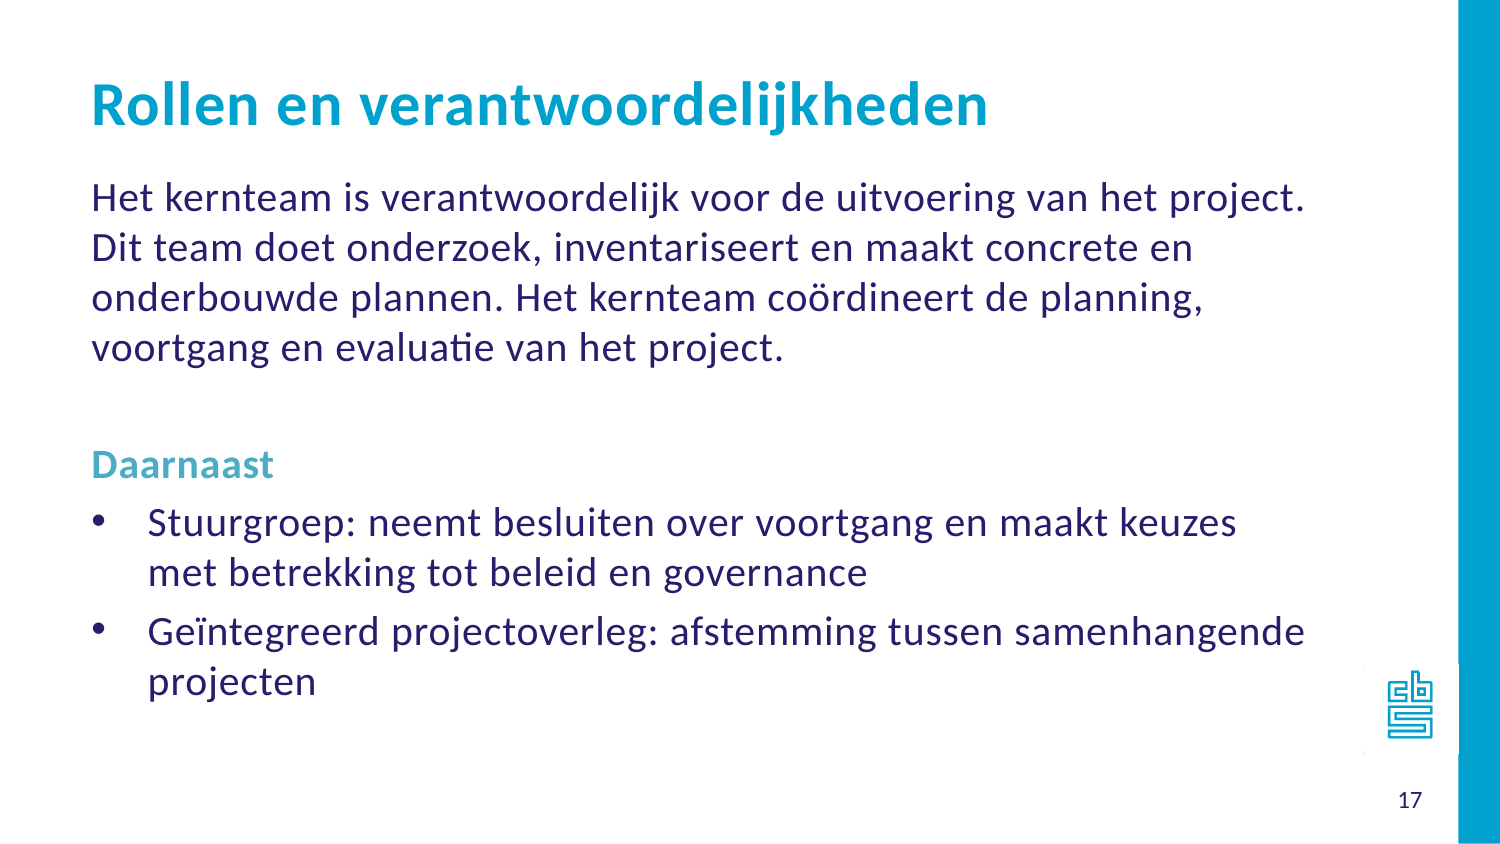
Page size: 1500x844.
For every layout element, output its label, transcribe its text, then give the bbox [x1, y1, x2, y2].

picture [1361, 664, 1458, 754]
list Rollen en verantwoordelijkheden [76, 55, 1329, 139]
list Het kernteam is verantwoordelijk voor de uitvoering van het project. Dit team doet onderzoek, inventariseert en maakt concrete en onderbouwde plannen. Het kernteam coördineert de planning, voortgang en evaluatie van het project. Daarnaast Stuurgroep: neemt besluiten over voortgang en maakt keuzes met betrekking tot beleid en governance Geïntegreerd projectoverleg: afstemming tussen samenhangende projecten [76, 161, 1329, 765]
slide_number 17 [1361, 772, 1459, 826]
